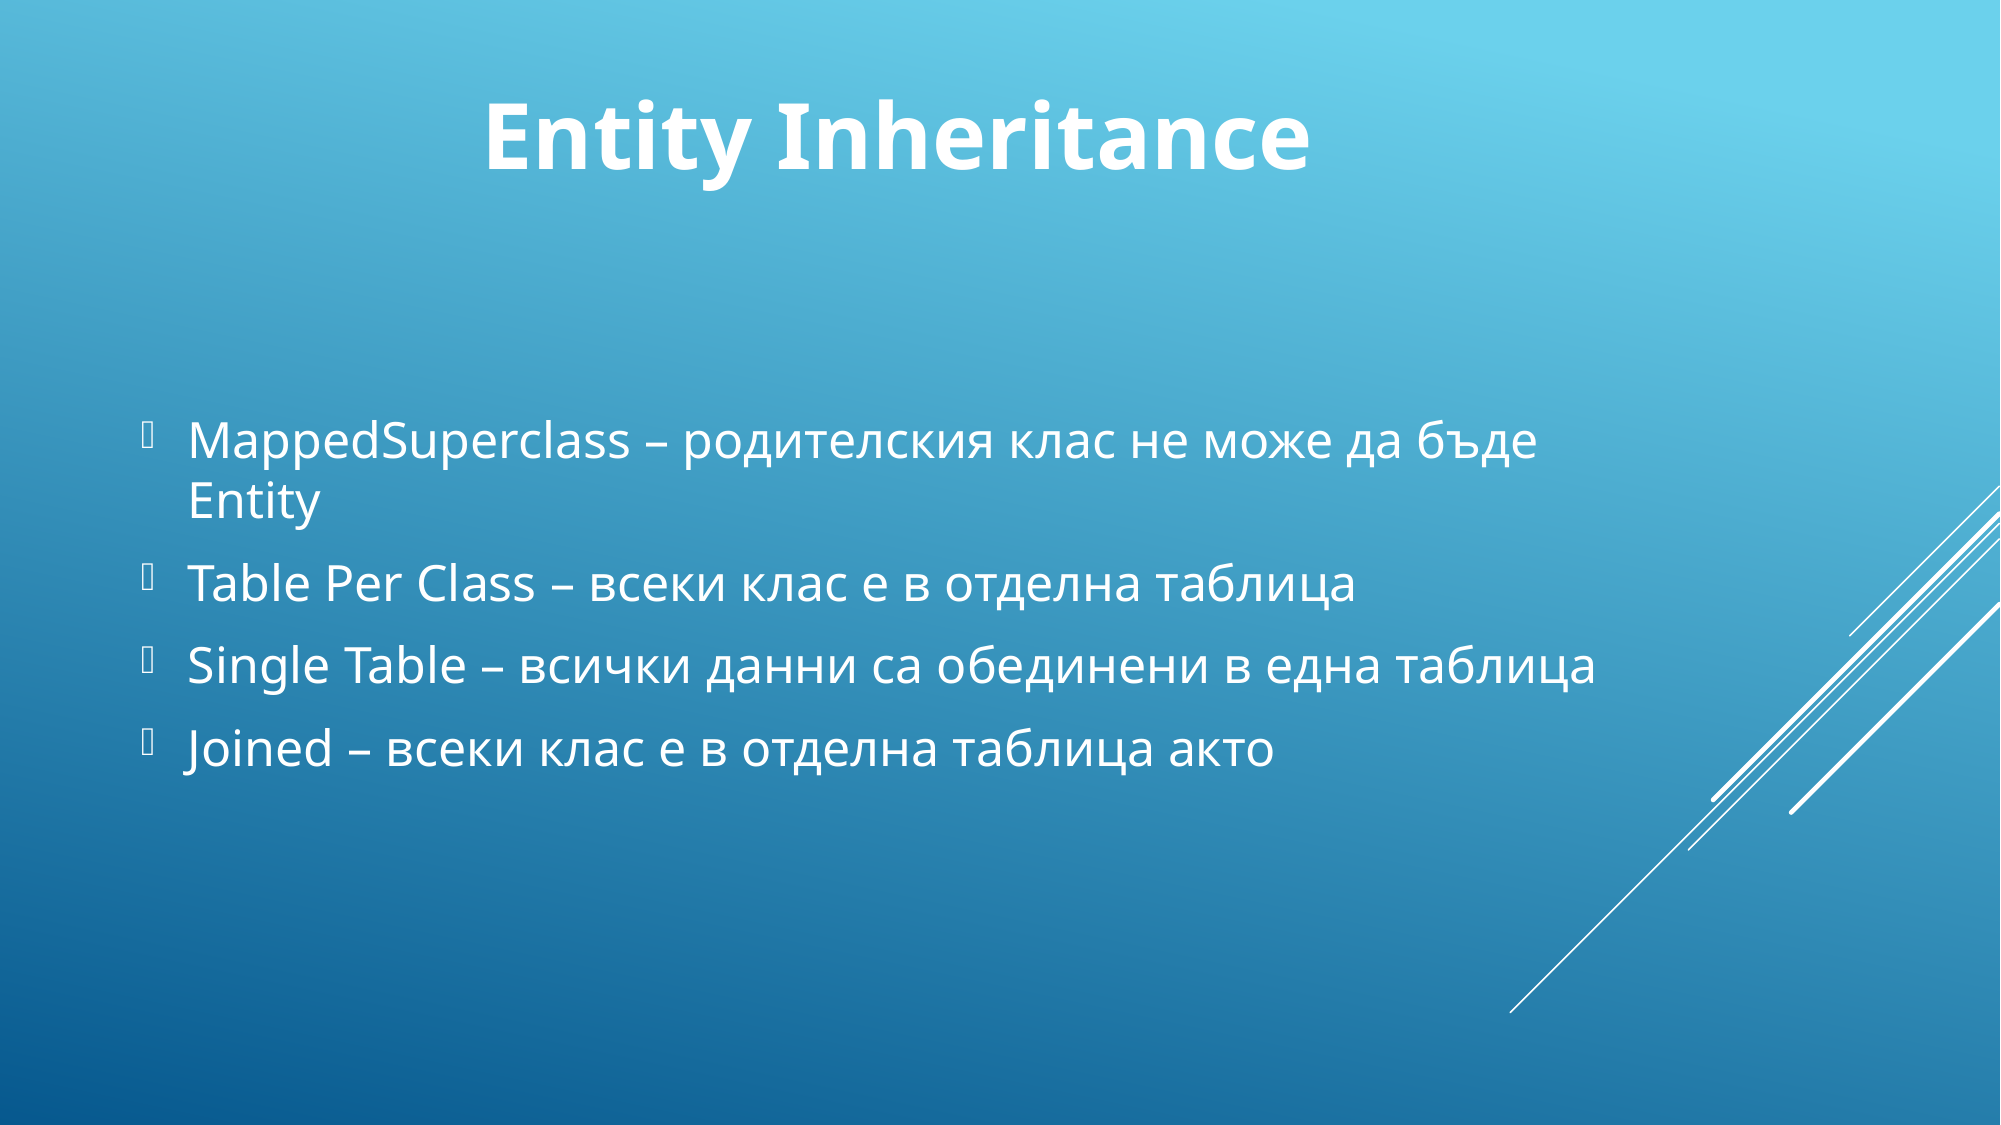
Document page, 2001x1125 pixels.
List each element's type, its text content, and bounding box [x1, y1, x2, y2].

text_box Entity Inheritance [35, 31, 1761, 249]
list MappedSuperclass – родителския клас не може да бъде Entity Table Per Class – всеки клас е в отделна таблица Single Table – всички данни са обединени в една таблица Joined – всеки клас е в отделна таблица акто [125, 249, 1625, 1022]
